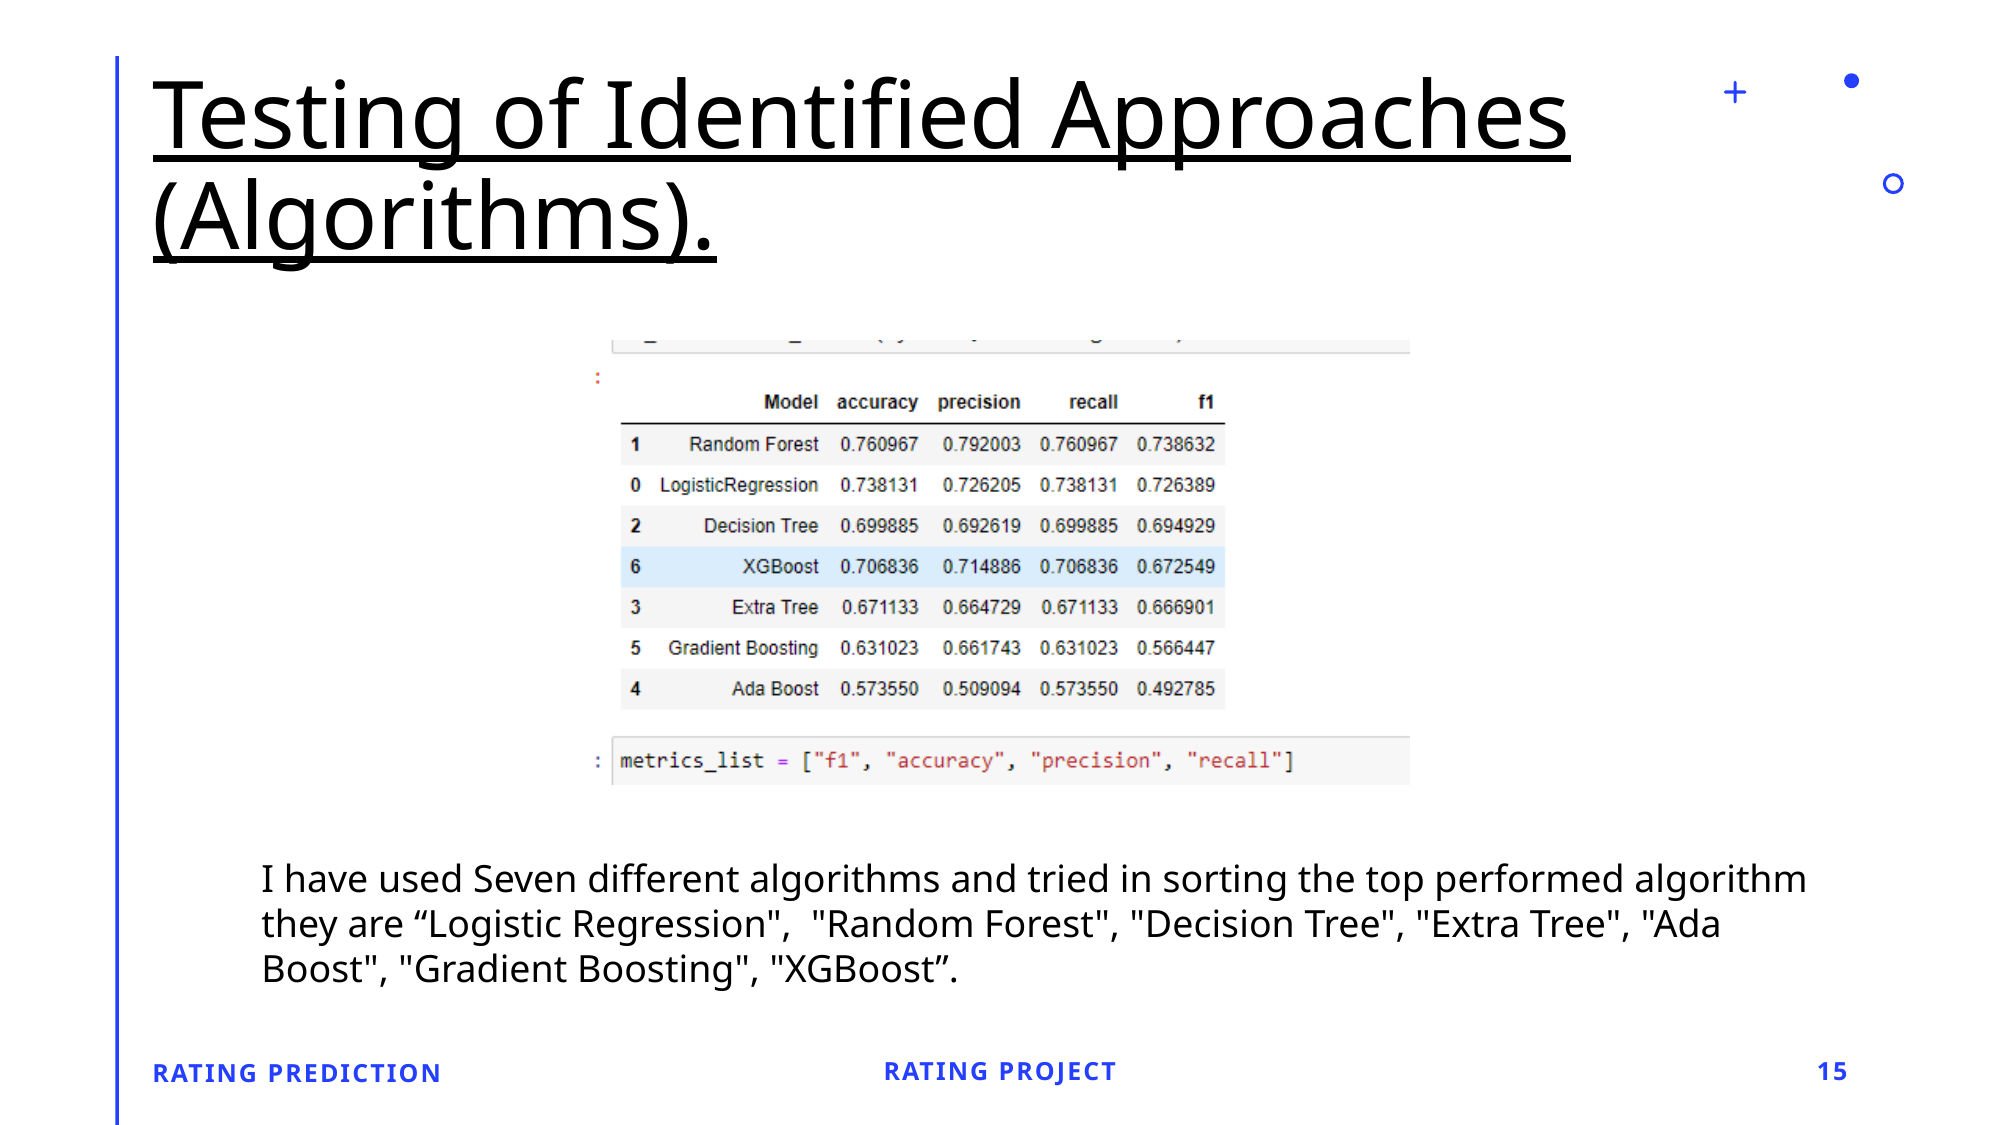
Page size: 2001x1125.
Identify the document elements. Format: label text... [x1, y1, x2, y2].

footer Rating project [662, 1042, 1338, 1103]
slide_number 15 [1412, 1042, 1863, 1103]
picture [590, 340, 1410, 785]
title Testing of Identified Approaches (Algorithms). [137, 59, 1863, 278]
slide_number Rating Prediction [137, 1042, 588, 1103]
text_box I have used Seven different algorithms and tried in sorting the top performed algorithm they are “Logistic Regression", "Random Forest", "Decision Tree", "Extra Tree", "Ada Boost", "Gradient Boosting", "XGBoost”. [246, 847, 1863, 998]
